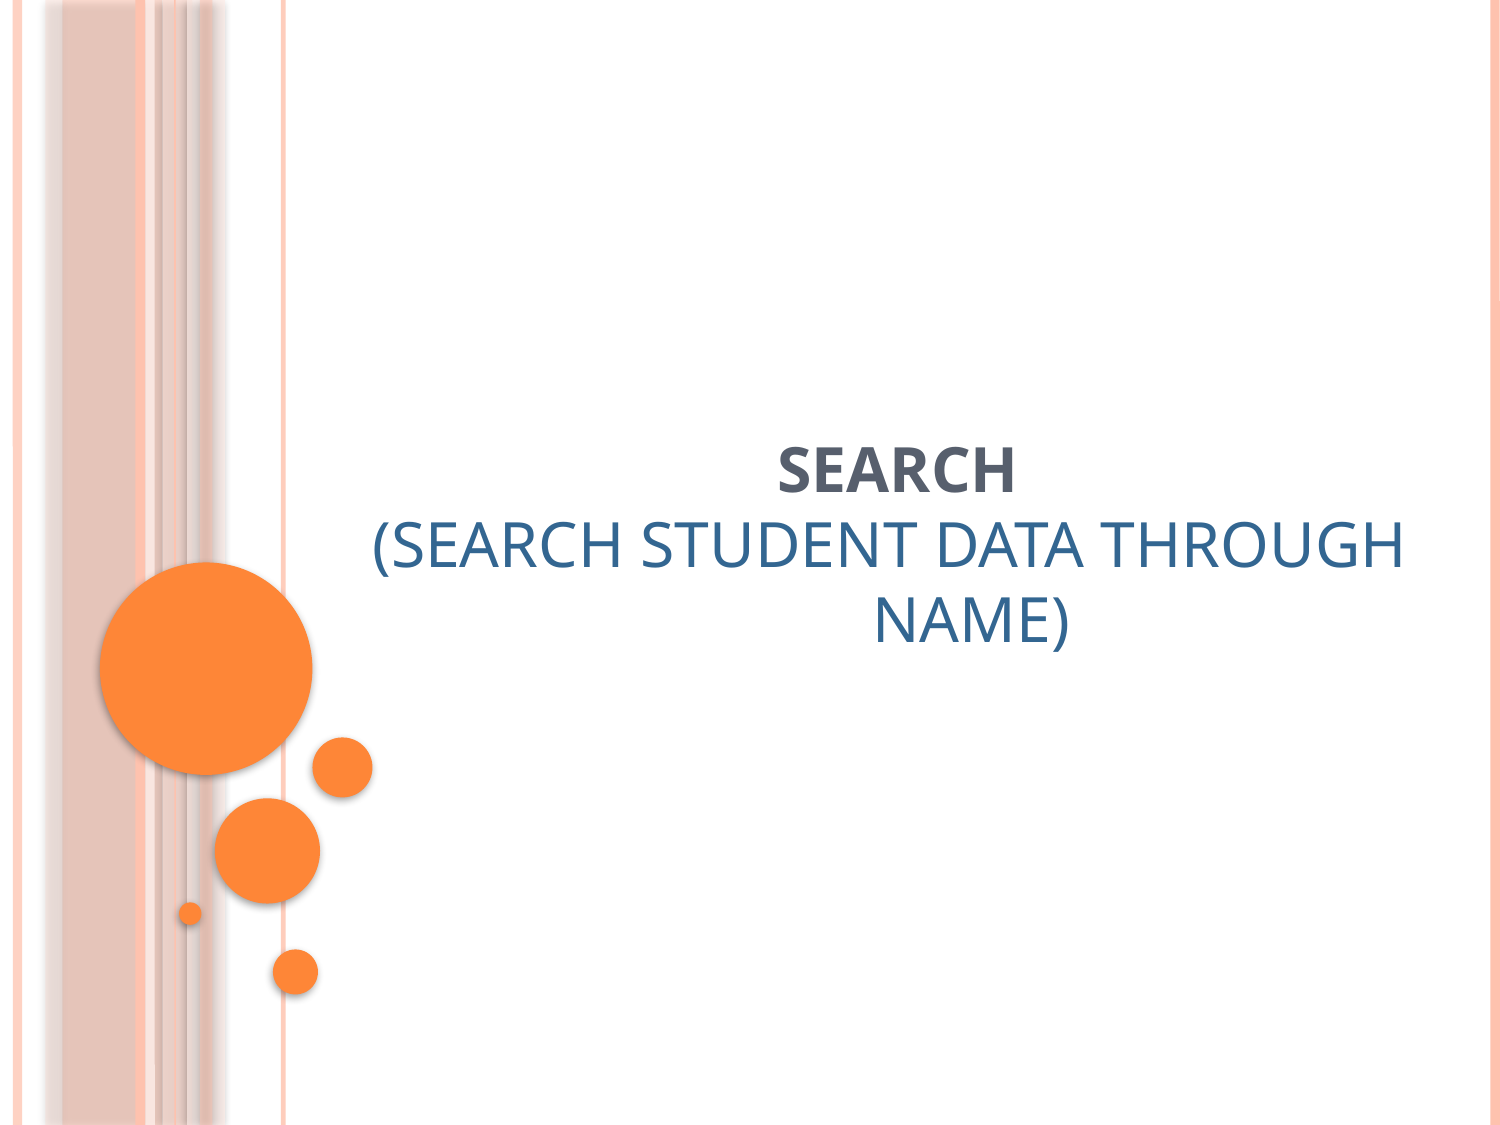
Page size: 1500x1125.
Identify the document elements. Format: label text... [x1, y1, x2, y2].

title SEARCH (Search Student Data through Name) [337, 299, 1475, 663]
